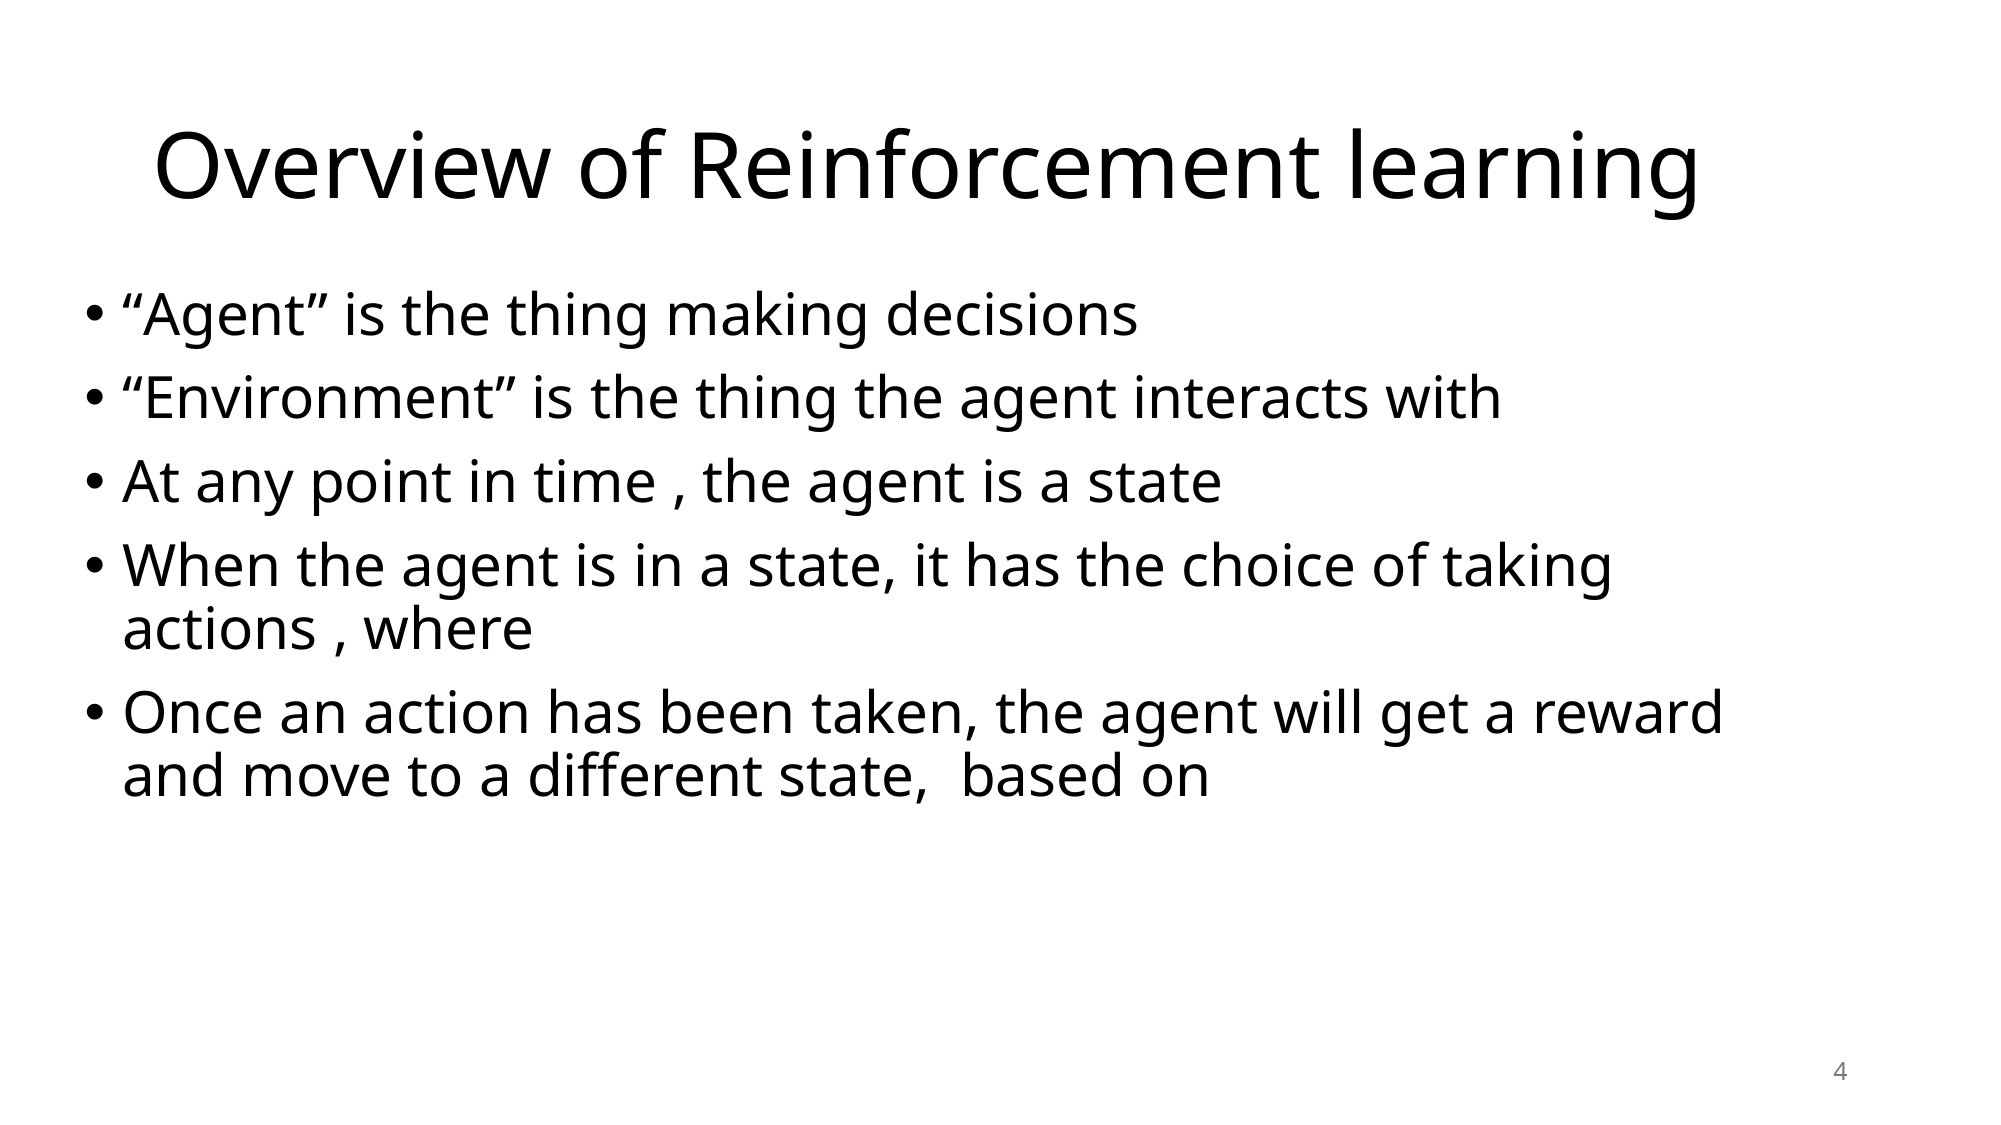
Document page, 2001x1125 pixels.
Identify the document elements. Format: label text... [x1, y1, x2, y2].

title Overview of Reinforcement learning [137, 59, 1863, 278]
slide_number 3 [1412, 1042, 1863, 1103]
